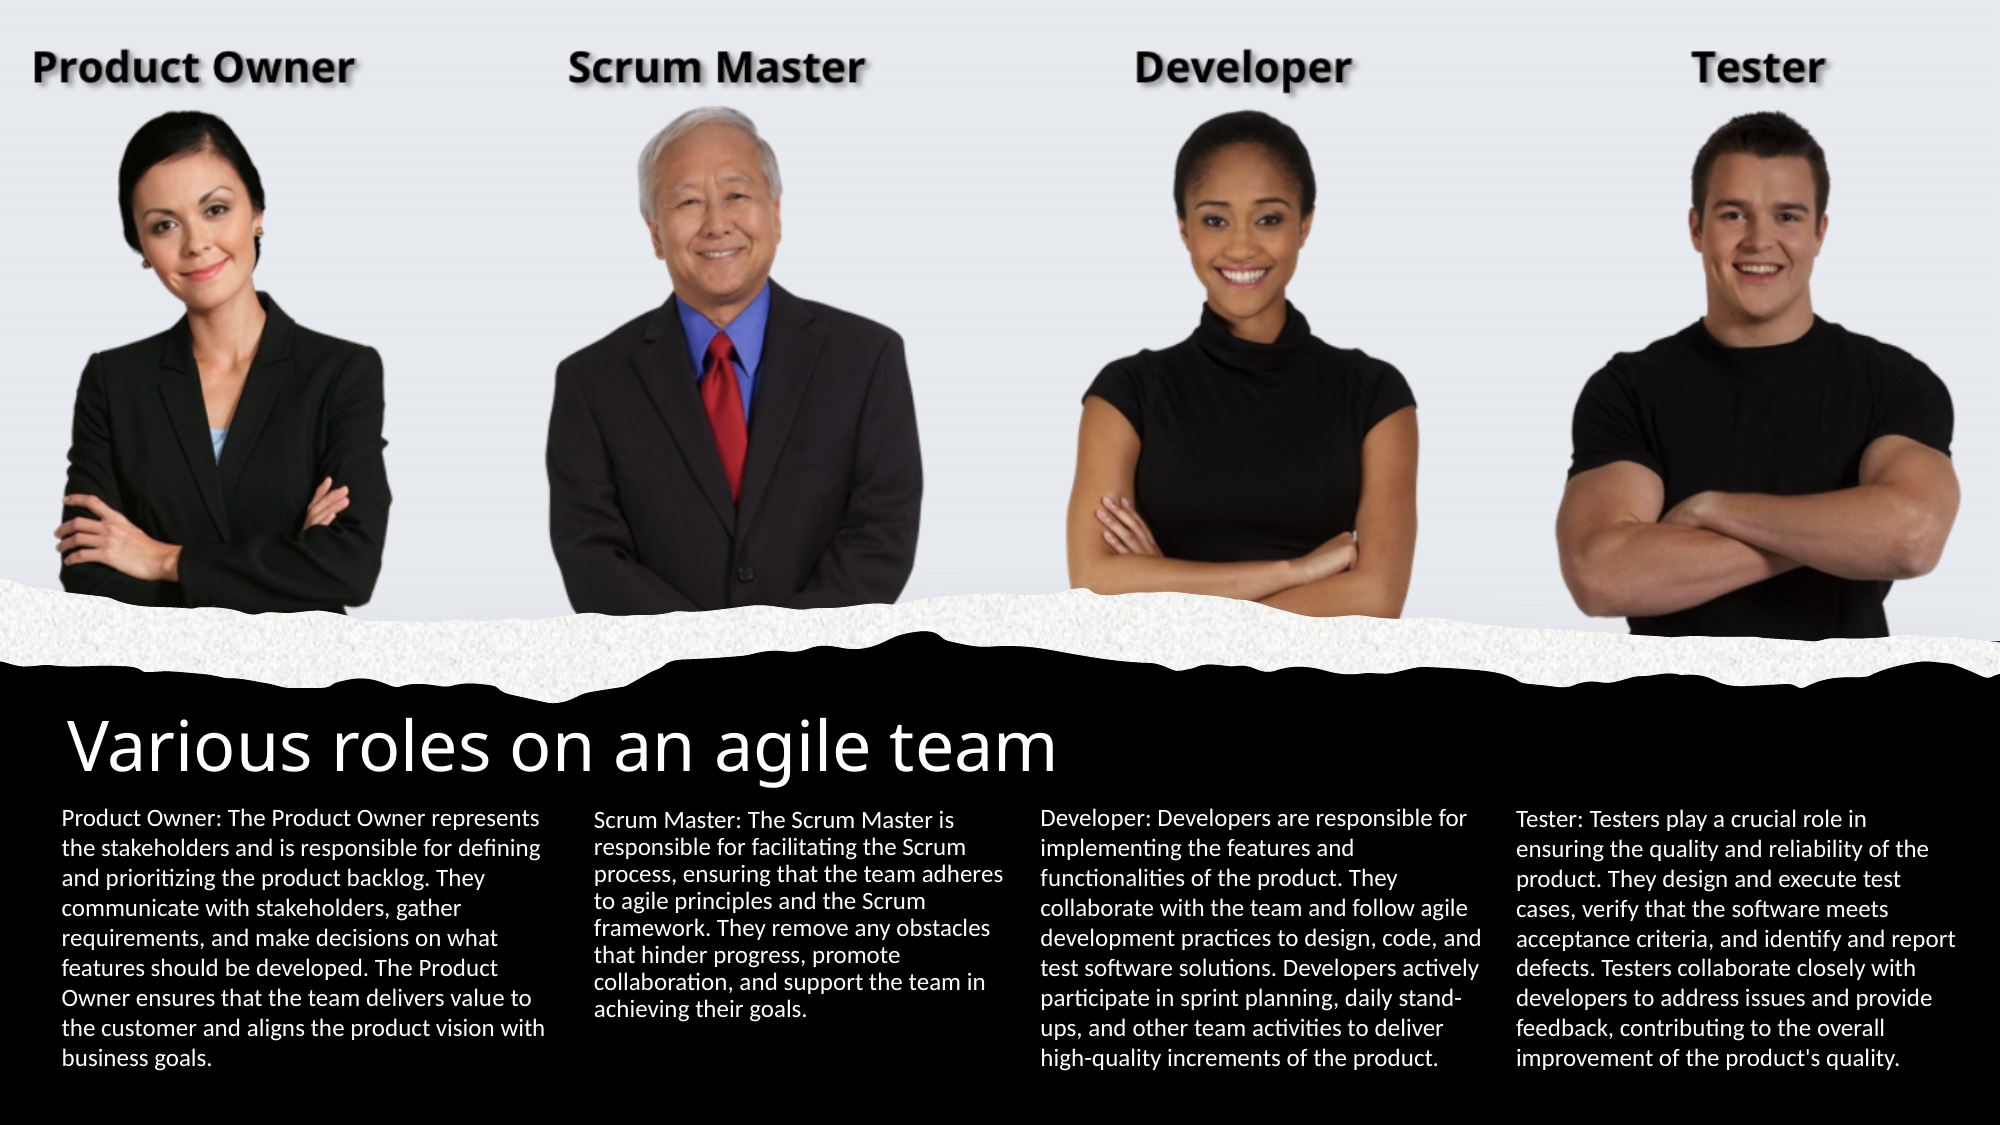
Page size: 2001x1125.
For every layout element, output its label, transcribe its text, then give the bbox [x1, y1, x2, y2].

list Scrum Master: The Scrum Master is responsible for facilitating the Scrum process, ensuring that the team adheres to agile principles and the Scrum framework. They remove any obstacles that hinder progress, promote collaboration, and support the team in achieving their goals. [578, 799, 1037, 1087]
text_box Developer: Developers are responsible for implementing the features and functionalities of the product. They collaborate with the team and follow agile development practices to design, code, and test software solutions. Developers actively participate in sprint planning, daily stand-ups, and other team activities to deliver high-quality increments of the product. [1025, 794, 1501, 1079]
text_box Product Owner: The Product Owner represents the stakeholders and is responsible for defining and prioritizing the product backlog. They communicate with stakeholders, gather requirements, and make decisions on what features should be developed. The Product Owner ensures that the team delivers value to the customer and aligns the product vision with business goals. [46, 794, 585, 1079]
picture [0, 0, 2000, 578]
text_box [0, 578, 2000, 704]
text_box Tester: Testers play a crucial role in ensuring the quality and reliability of the product. They design and execute test cases, verify that the software meets acceptance criteria, and identify and report defects. Testers collaborate closely with developers to address issues and provide feedback, contributing to the overall improvement of the product's quality. [1501, 794, 1972, 1109]
text_box [0, 704, 2000, 1125]
title Various roles on an agile team [52, 704, 1106, 795]
